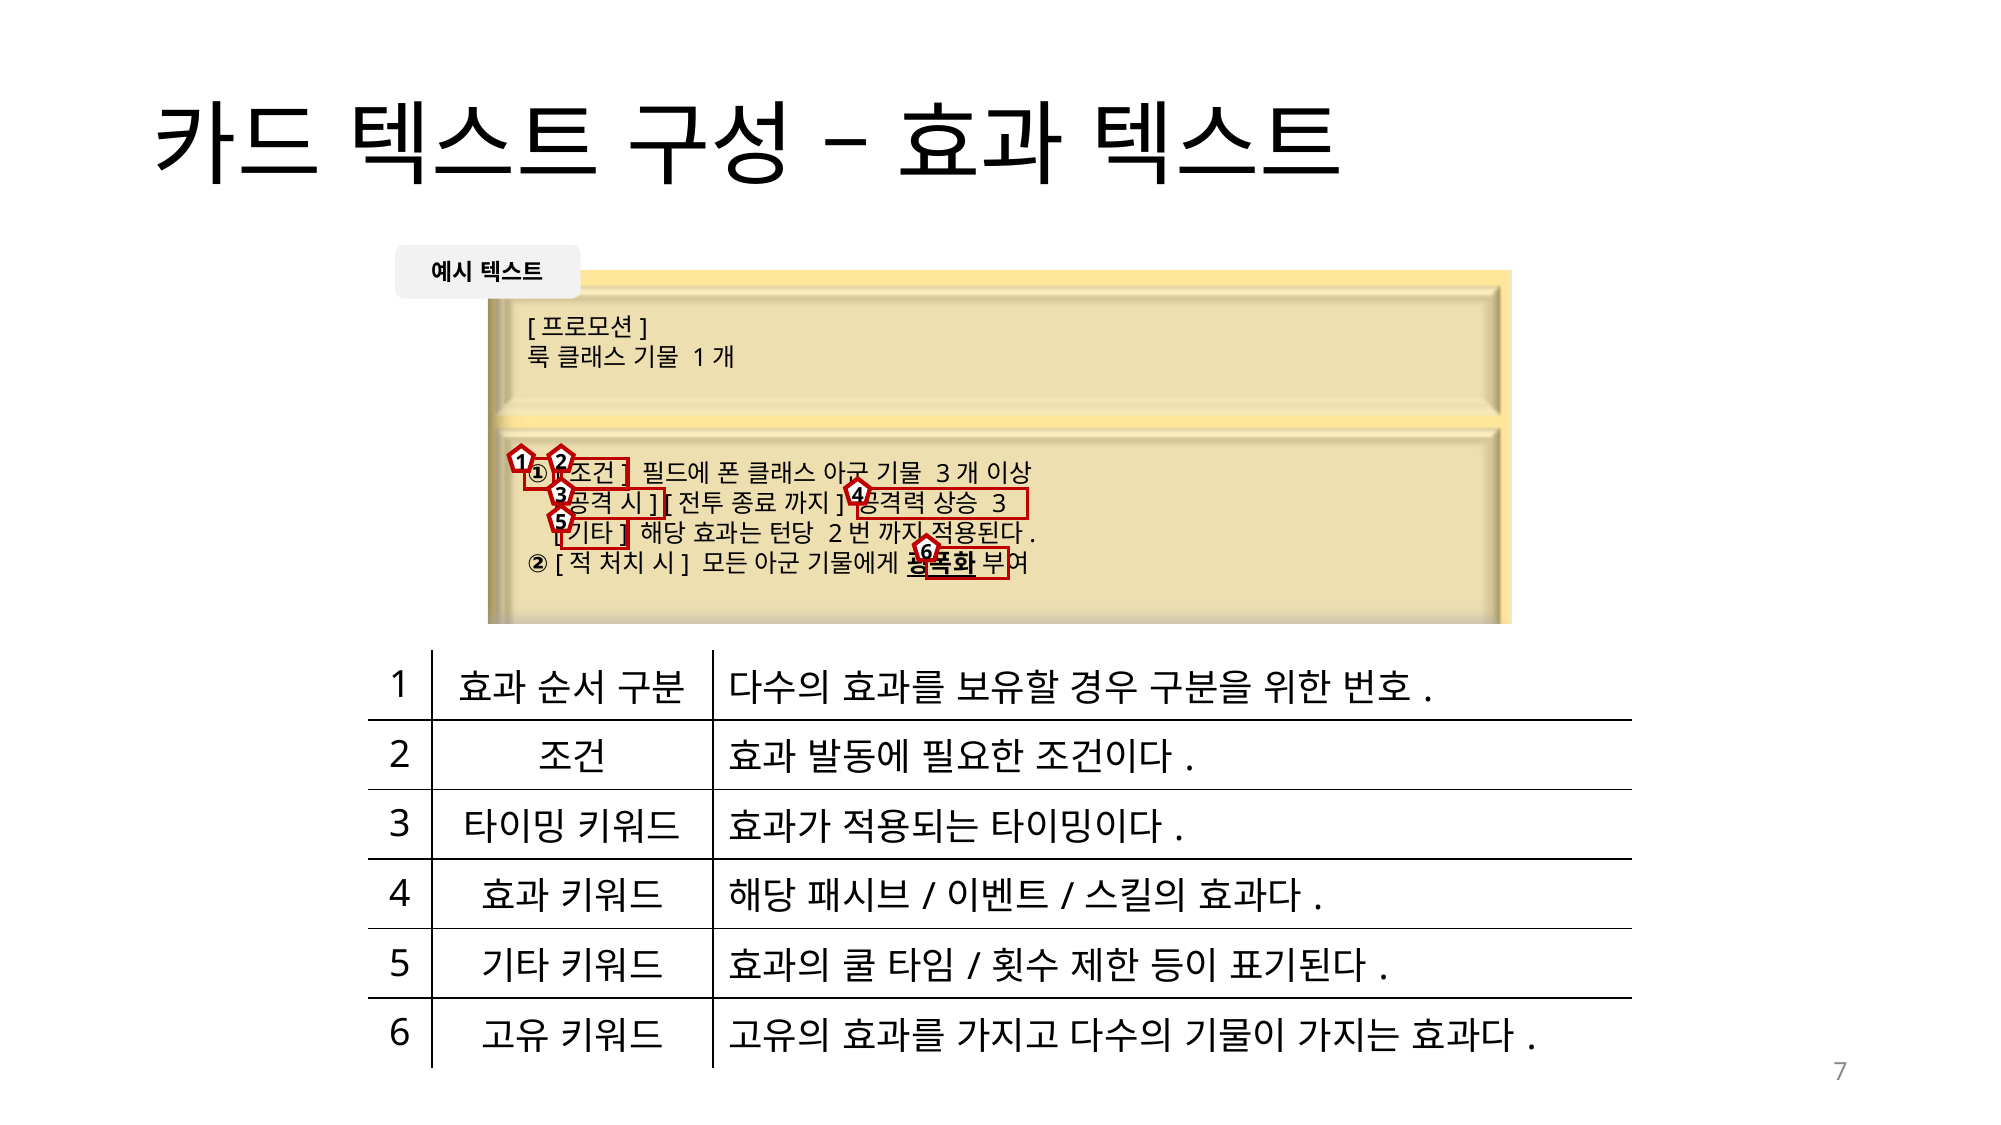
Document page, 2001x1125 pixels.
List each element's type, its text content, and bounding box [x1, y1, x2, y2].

table_cell 고유 키워드 [433, 999, 712, 1068]
table_header 다수의 효과를 보유할 경우 구분을 위한 번호. [714, 650, 1632, 719]
table_cell 6 [368, 999, 431, 1068]
table_cell 4 [368, 860, 431, 928]
title 카드 텍스트 구성 – 효과 텍스트 [137, 60, 1863, 237]
table_header 1 [368, 650, 431, 719]
table_header 효과 순서 구분 [433, 650, 712, 719]
slide_number 7 [1412, 1042, 1863, 1103]
table_cell 고유의 효과를 가지고 다수의 기물이 가지는 효과다. [714, 999, 1632, 1068]
table_cell 해당 패시브/이벤트/스킬의 효과다. [714, 860, 1632, 928]
table_cell 효과의 쿨 타임/횟수 제한 등이 표기된다. [714, 929, 1632, 997]
table_cell 타이밍 키워드 [433, 790, 712, 858]
table_cell 효과가 적용되는 타이밍이다. [714, 790, 1632, 858]
table_cell 기타 키워드 [433, 929, 712, 997]
table_cell 5 [368, 929, 431, 997]
table_cell 조건 [433, 721, 712, 789]
picture [487, 270, 1513, 624]
table_cell 3 [368, 790, 431, 858]
table_cell 2 [368, 721, 431, 789]
table_cell 효과 키워드 [433, 860, 712, 928]
text_box 예시 텍스트 [393, 243, 582, 300]
table_cell 효과 발동에 필요한 조건이다. [714, 721, 1632, 789]
